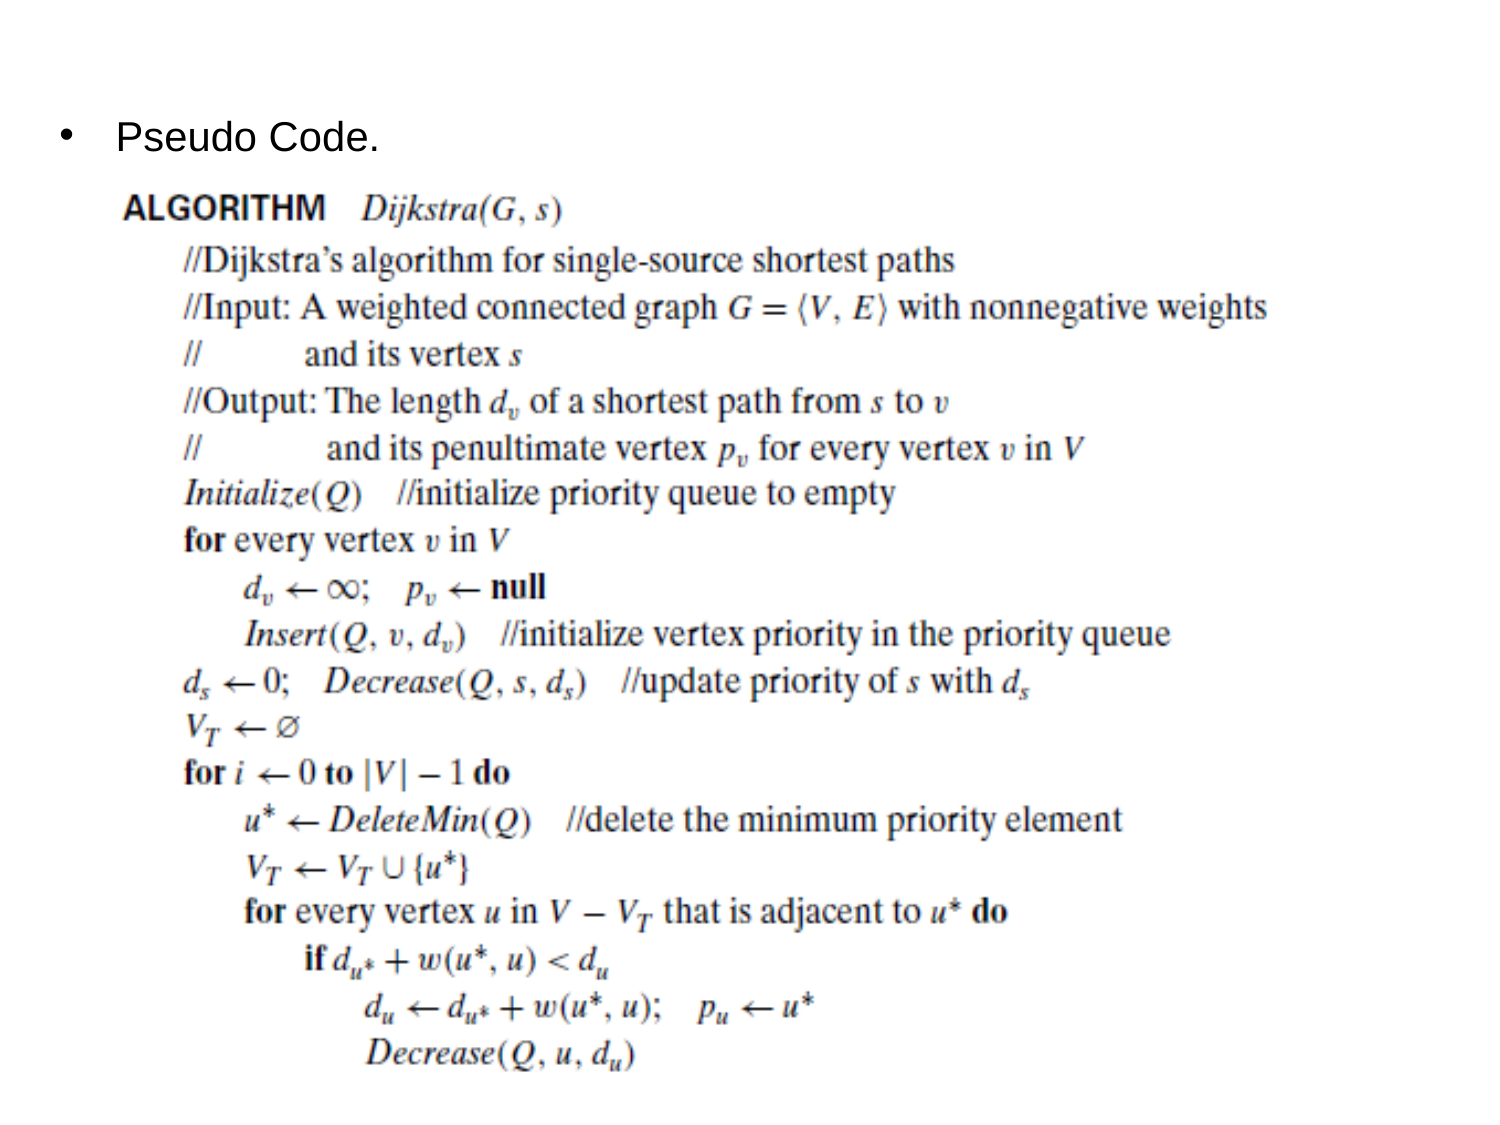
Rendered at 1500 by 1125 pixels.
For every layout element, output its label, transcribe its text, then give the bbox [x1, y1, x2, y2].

text_box Pseudo Code. [44, 44, 1455, 1027]
picture [112, 174, 1338, 1084]
